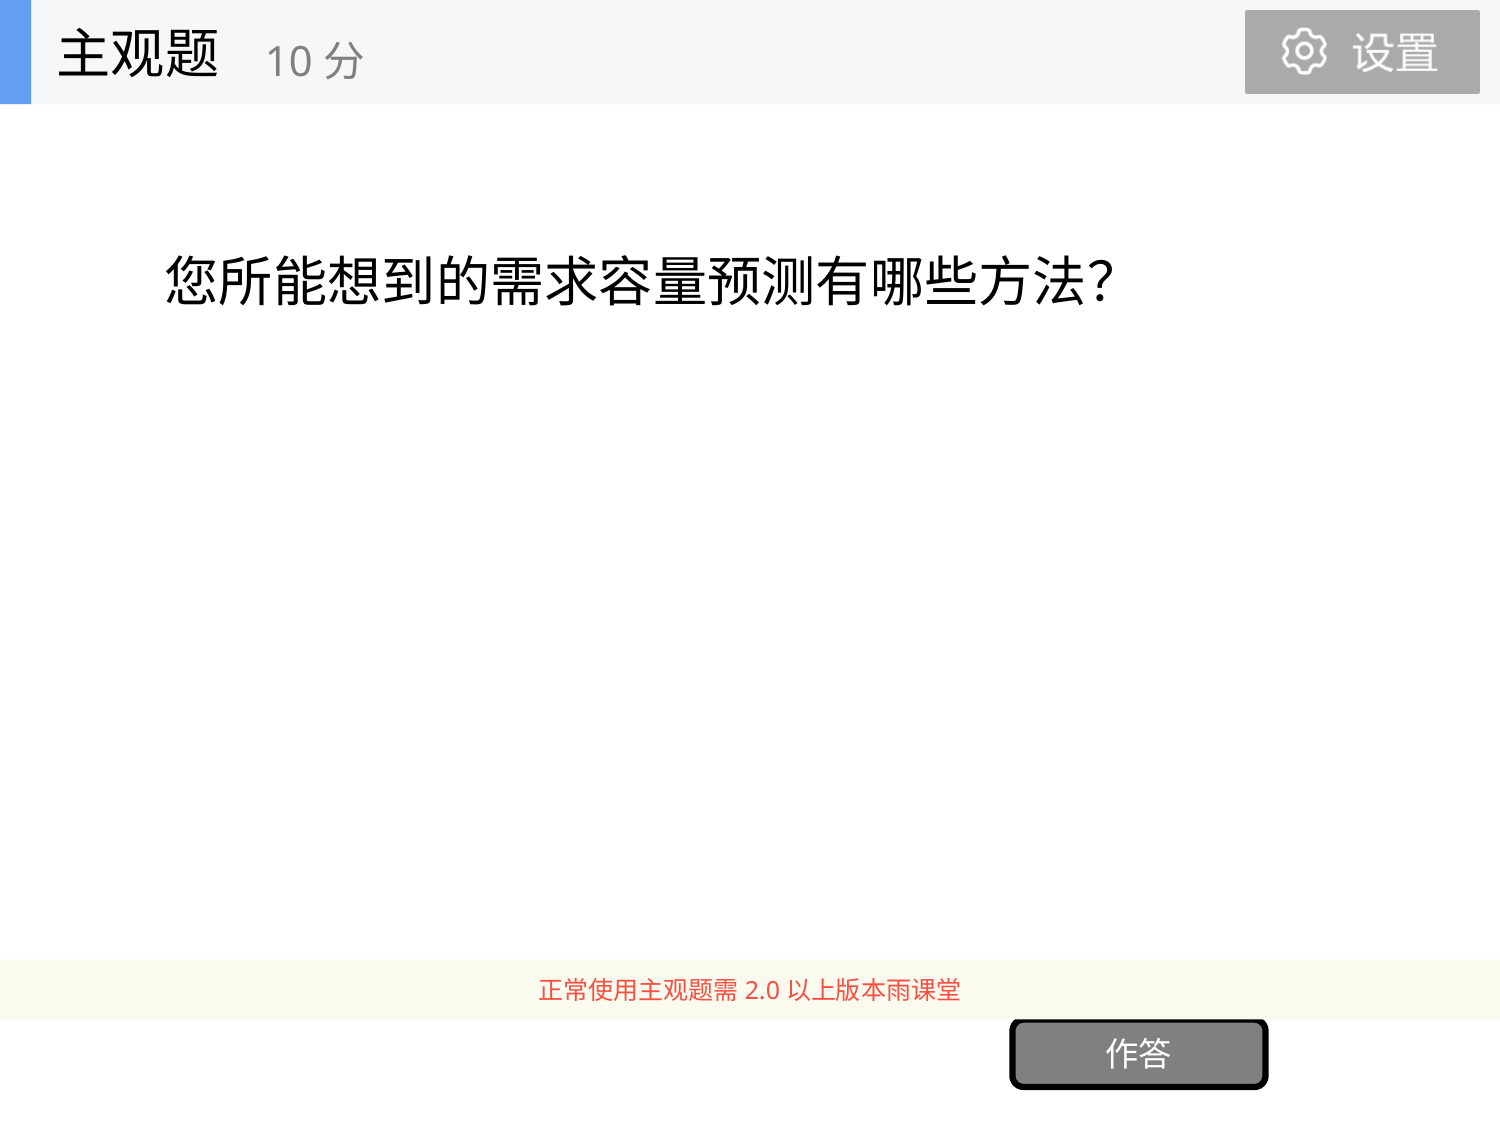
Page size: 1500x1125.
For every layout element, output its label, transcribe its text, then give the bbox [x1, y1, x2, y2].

text_box 作答 [1011, 1020, 1267, 1089]
text_box 您所能想到的需求容量预测有哪些方法？ [149, 105, 1350, 456]
text_box 正常使用主观题需2.0以上版本雨课堂 [0, 958, 1500, 1020]
picture [1245, 10, 1480, 94]
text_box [0, 0, 1500, 105]
